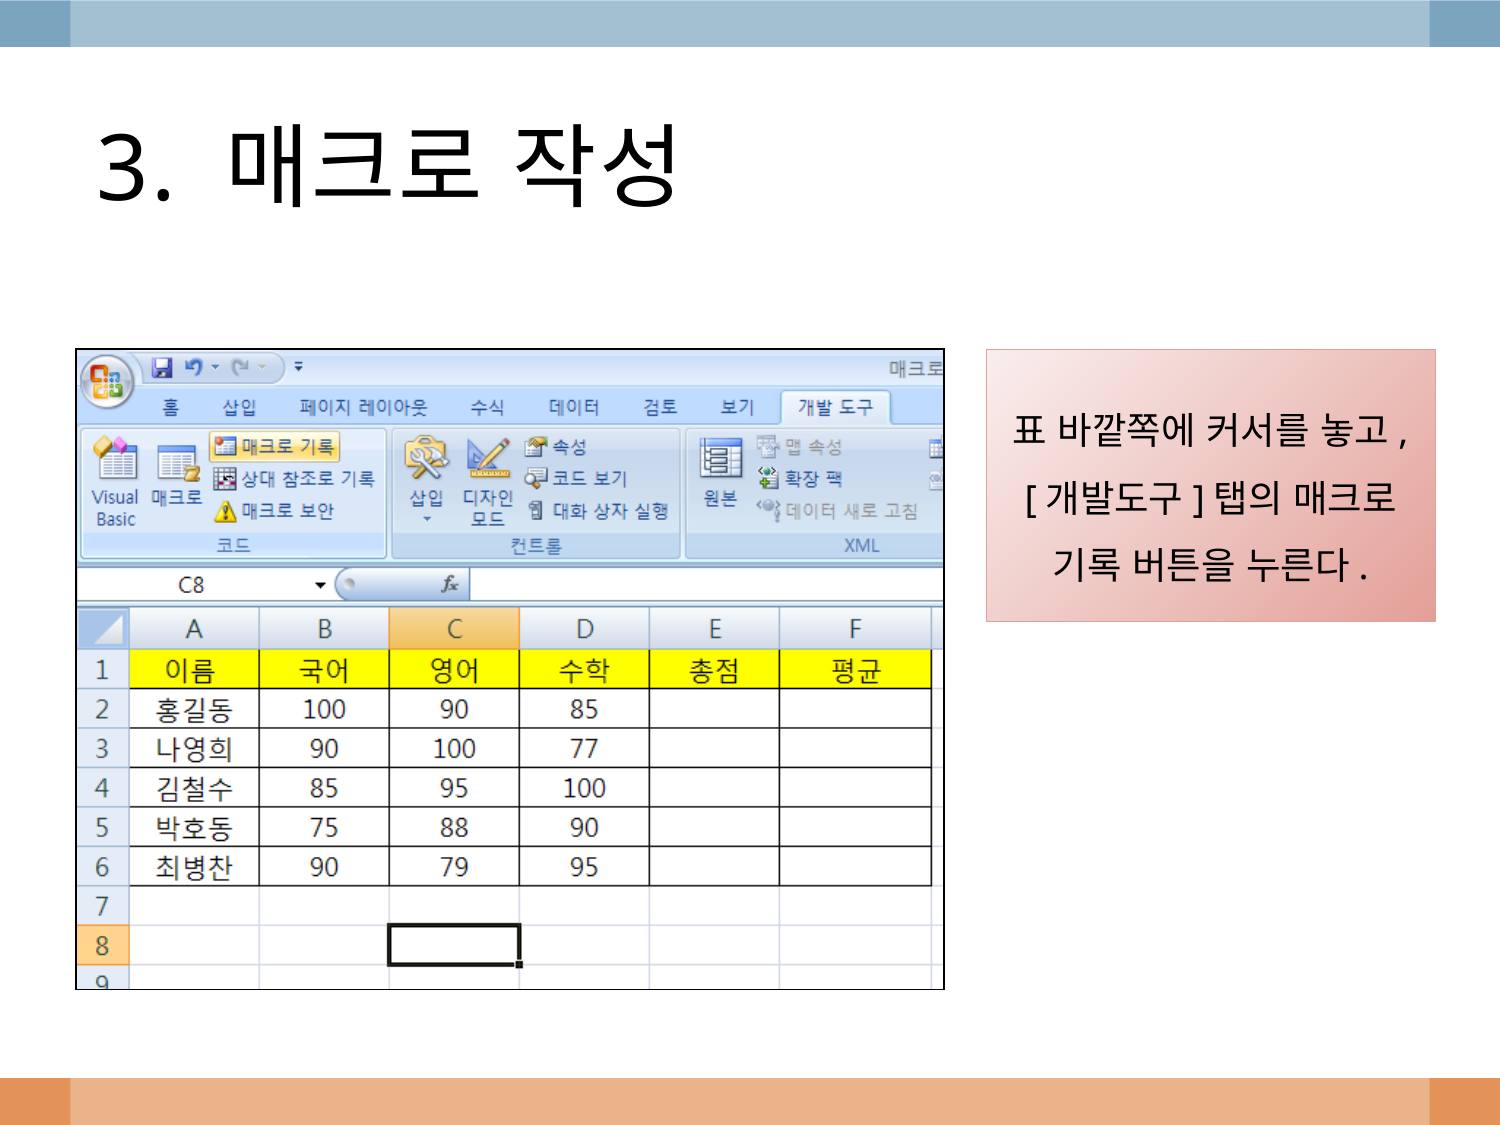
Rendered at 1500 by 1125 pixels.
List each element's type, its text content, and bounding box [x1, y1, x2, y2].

title 3. 매크로 작성 [82, 70, 1425, 258]
text_box 표 바깥쪽에 커서를 놓고, [개발도구]탭의 매크로 기록 버튼을 누른다. [986, 349, 1436, 622]
picture [76, 349, 944, 989]
